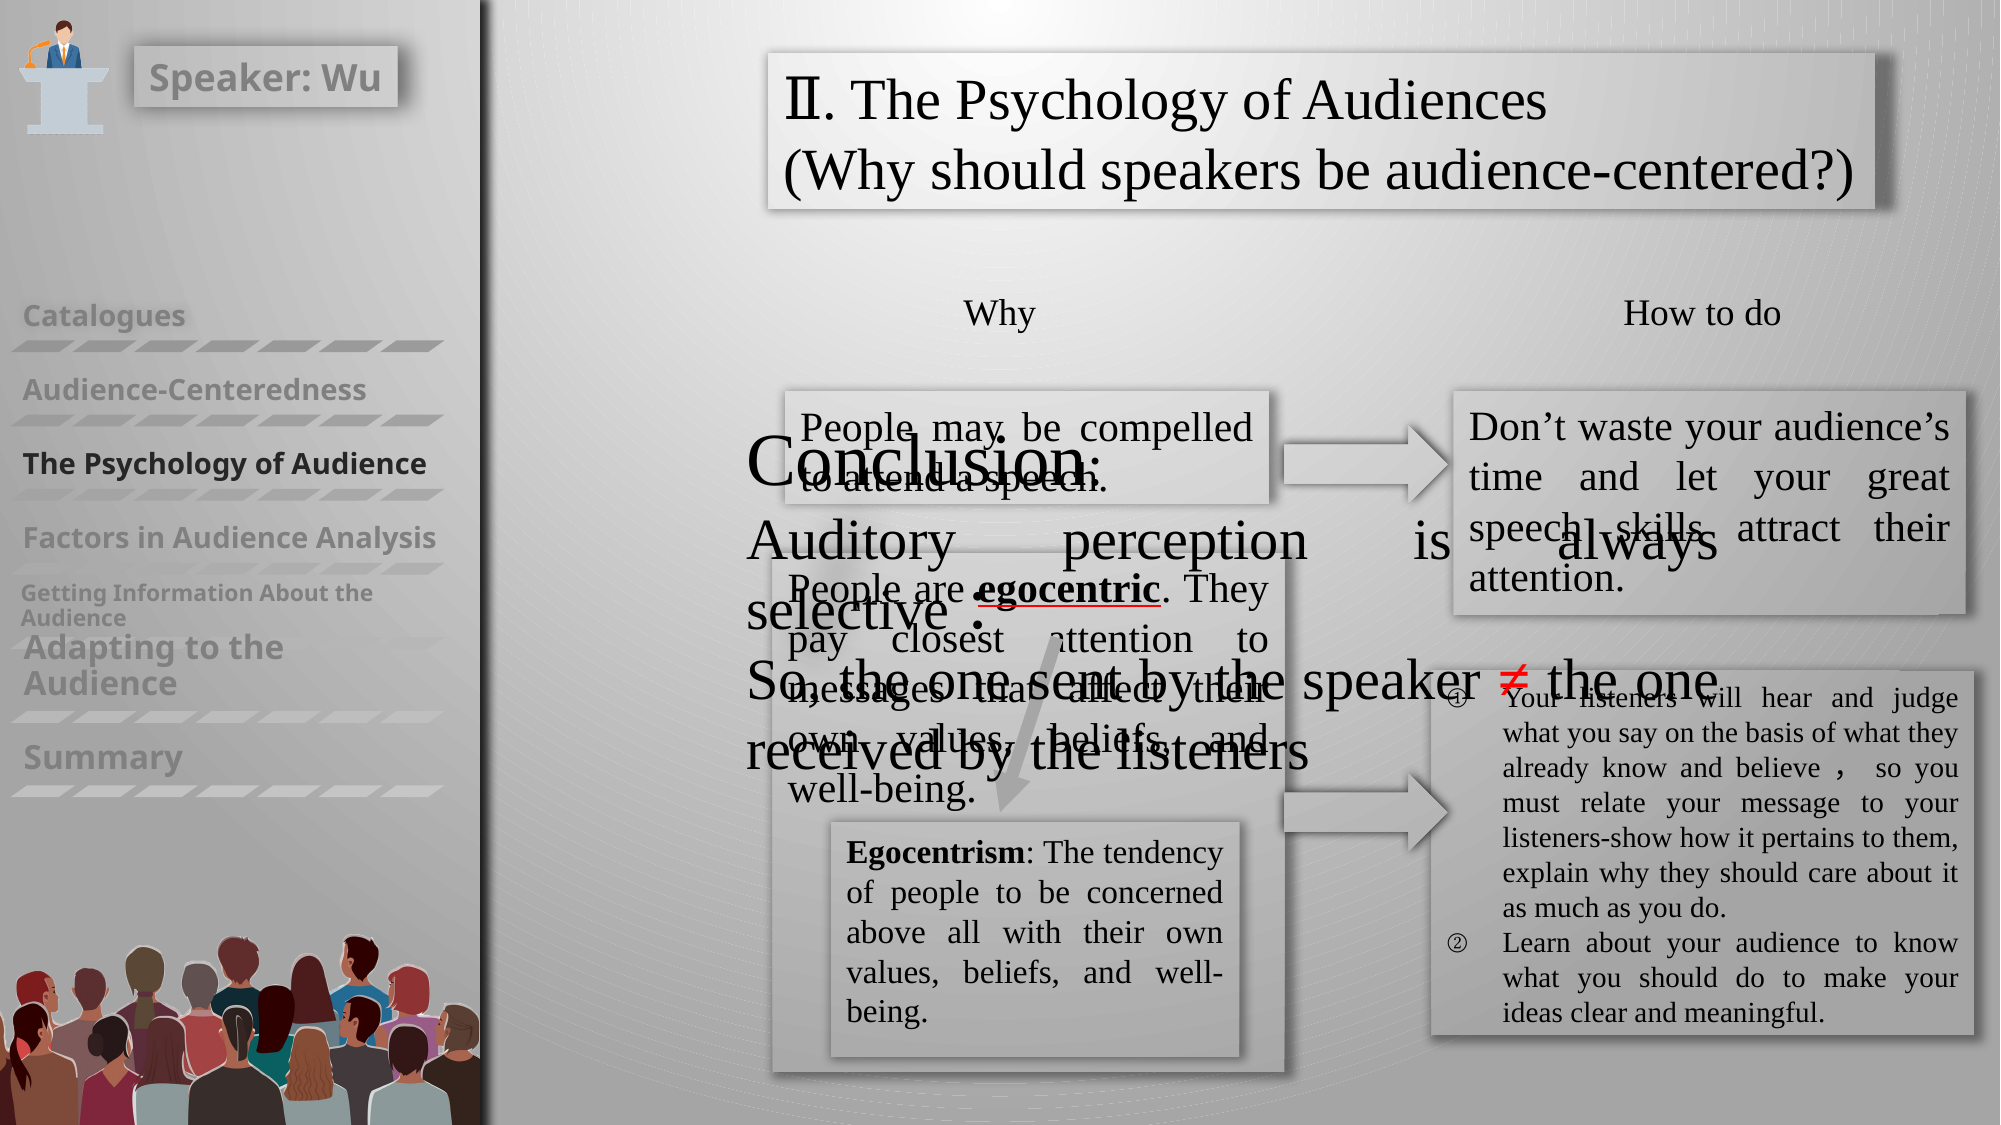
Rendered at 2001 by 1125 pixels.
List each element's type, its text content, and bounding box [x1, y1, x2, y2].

text_box People may be compelled to attend a speech. [785, 391, 1269, 403]
text_box How to do [1608, 280, 1797, 341]
text_box Ⅱ. The Psychology of Audiences (Why should speakers be audience-centered?) [768, 53, 1875, 209]
text_box People are egocentric. They pay closest attention to messages that affect their own values, beliefs, and well-being. [772, 789, 1285, 1072]
text_box Egocentrism: The tendency of people to be concerned above all with their own values, beliefs, and well-being. [831, 822, 1240, 1057]
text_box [999, 637, 1057, 813]
text_box [475, 0, 481, 1125]
picture [0, 14, 128, 140]
text_box Conclusion: Auditory perception is always selective： So, the one sent by the speaker ≠ the one received by the listeners [731, 403, 1735, 789]
text_box Your listeners will hear and judge what you say on the basis of what they already know and believe，so you must relate your message to your listeners-show how it pertains to them, explain why they should care about it as much as you do. Learn about your audience to know what you should do to make your ideas clear and meaningful. [1431, 670, 1975, 1036]
text_box Don’t waste your audience’s time and let your great speech skills attract their attention. [1453, 391, 1966, 615]
text_box Why [948, 280, 1052, 341]
picture [0, 929, 480, 1125]
text_box [1283, 789, 1449, 854]
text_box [0, 0, 475, 929]
